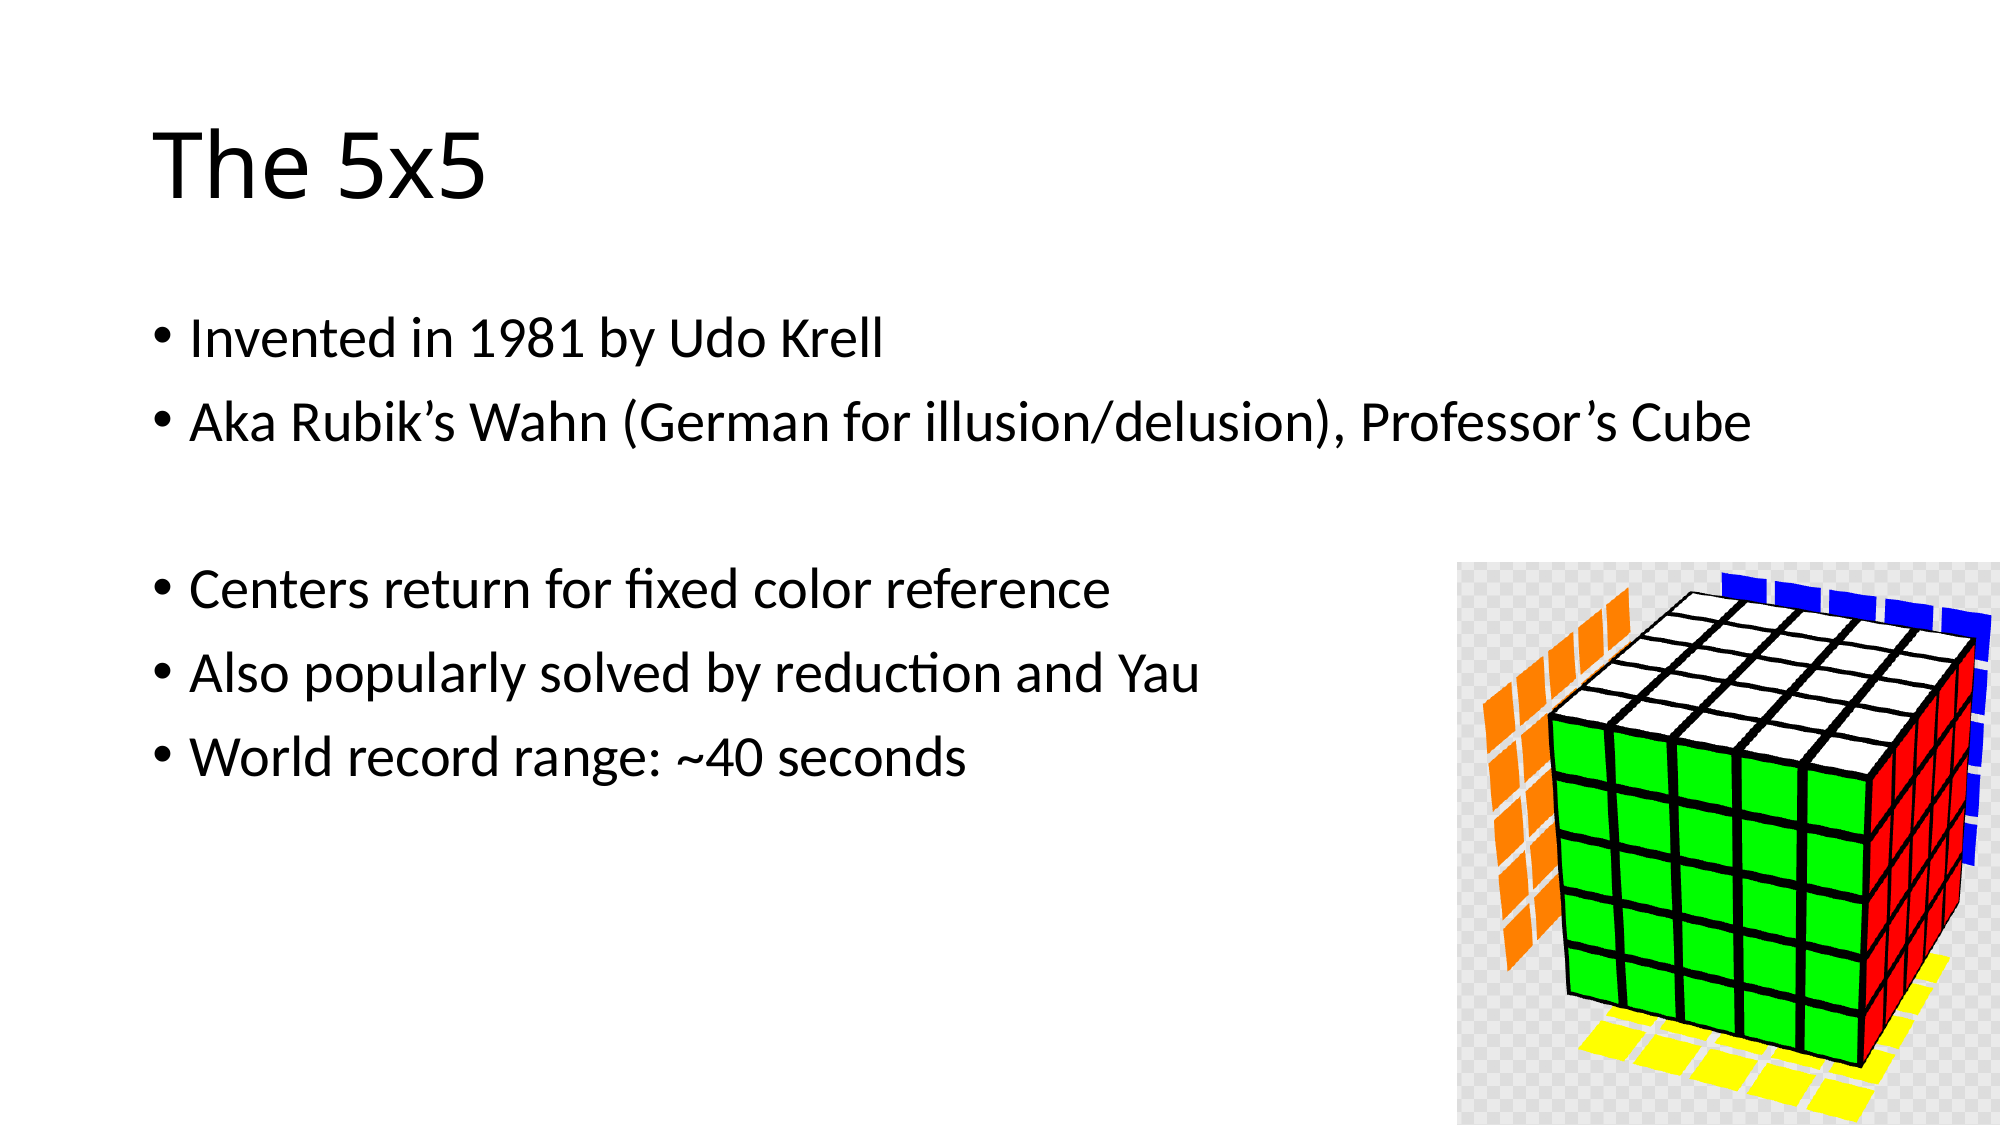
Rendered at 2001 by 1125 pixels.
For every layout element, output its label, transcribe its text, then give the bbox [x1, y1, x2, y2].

picture [1457, 562, 2000, 1125]
title The 5x5 [137, 59, 1863, 278]
list Invented in 1981 by Udo Krell Aka Rubik’s Wahn (German for illusion/delusion), Professor’s Cube Centers return for fixed color reference Also popularly solved by reduction and Yau World record range: ~40 seconds [137, 299, 1863, 1014]
